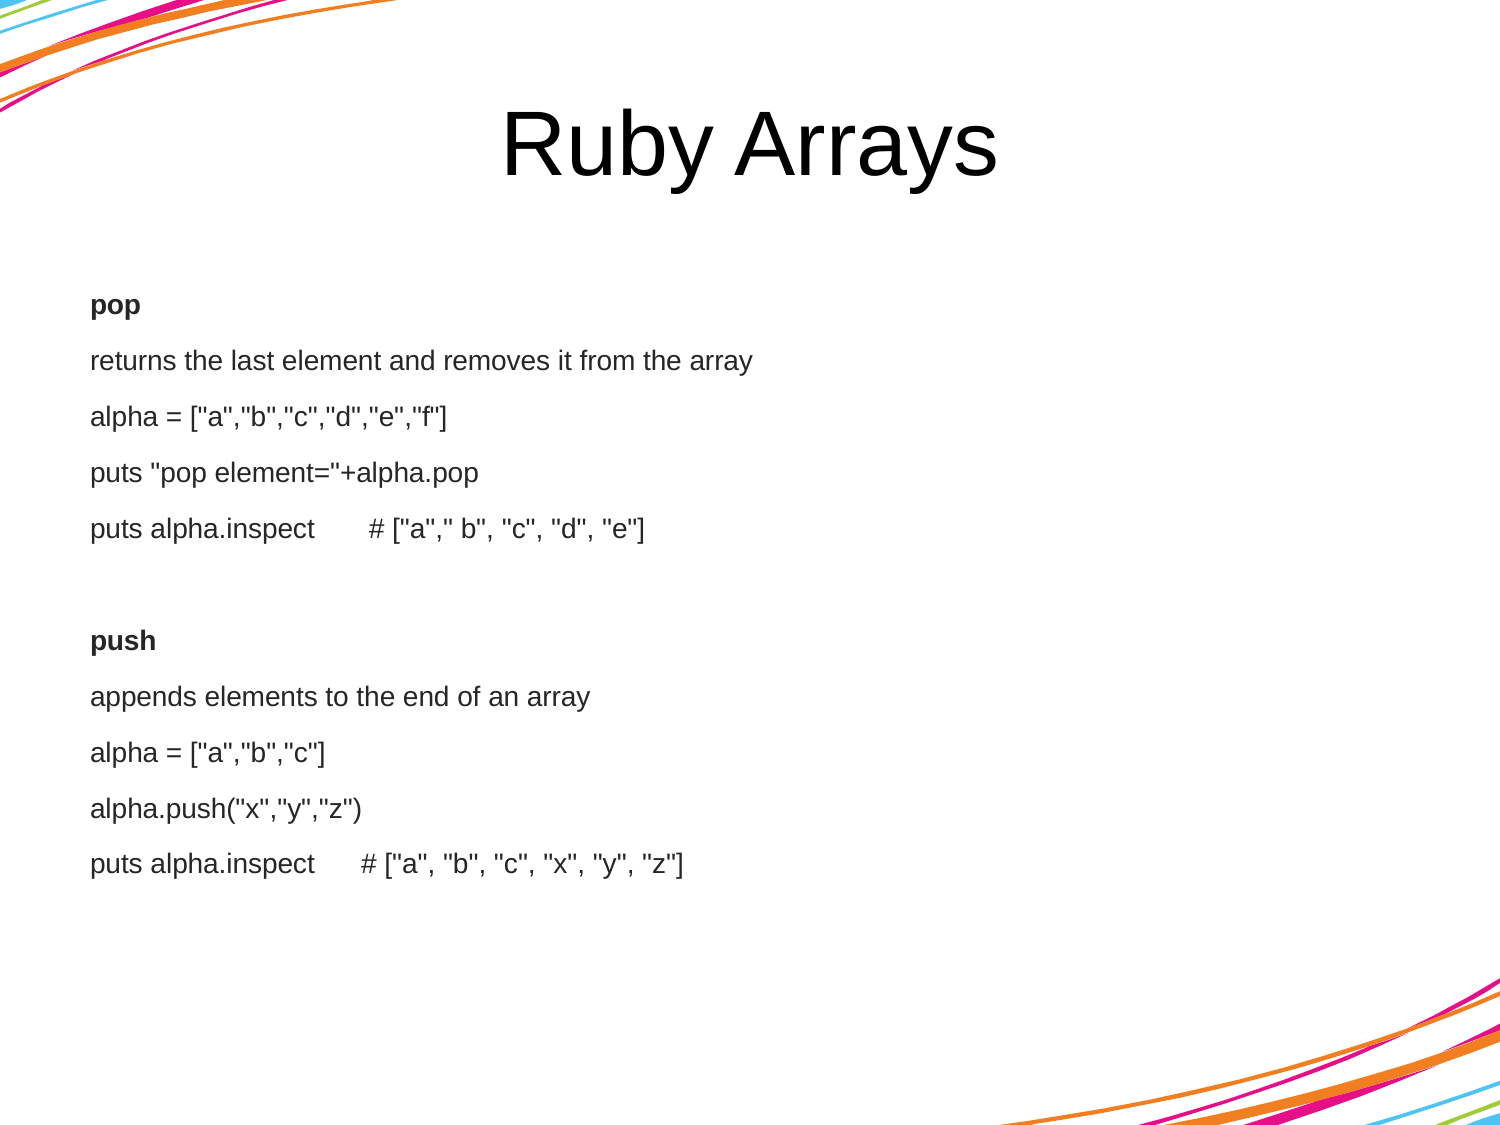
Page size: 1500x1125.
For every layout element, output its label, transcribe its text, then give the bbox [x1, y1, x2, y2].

list pop returns the last element and removes it from the array alpha = ["a","b","c","d","e","f"] puts "pop element="+alpha.pop puts alpha.inspect # ["a"," b", "c", "d", "e"] push appends elements to the end of an array alpha = ["a","b","c"] alpha.push("x","y","z") puts alpha.inspect # ["a", "b", "c", "x", "y", "z"] [75, 262, 1425, 1005]
title Ruby Arrays [75, 45, 1425, 233]
